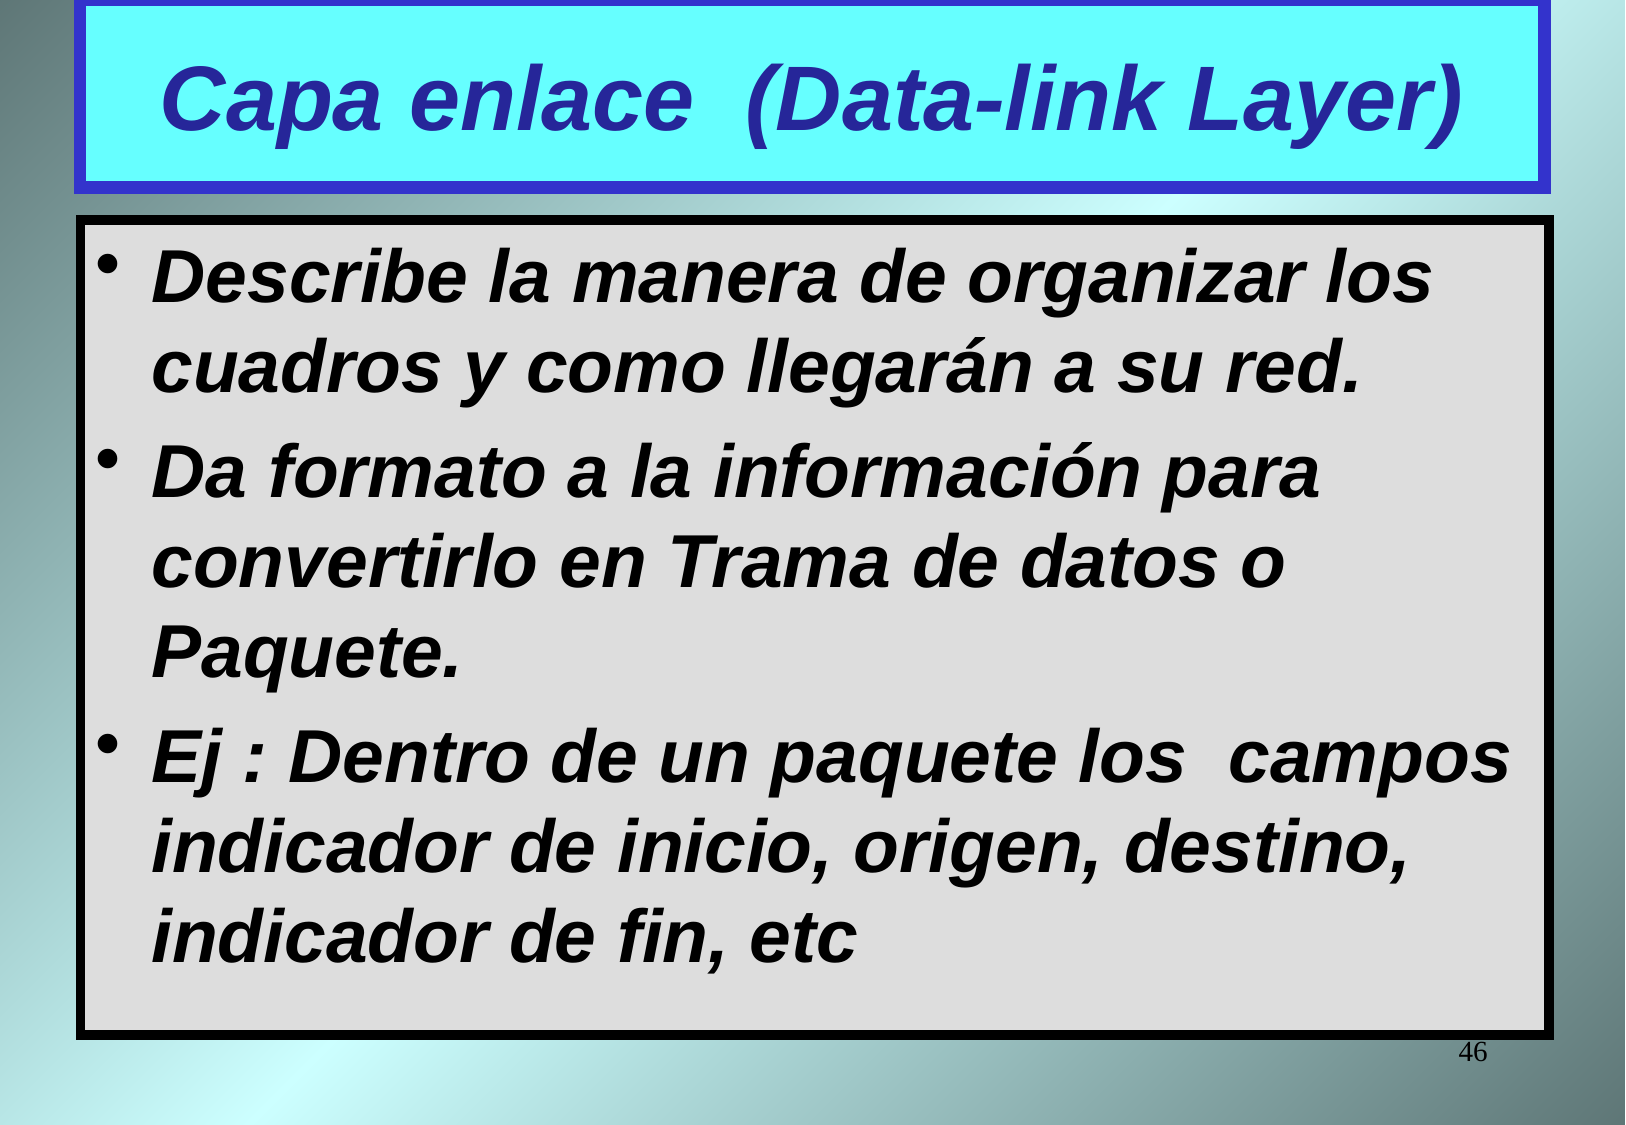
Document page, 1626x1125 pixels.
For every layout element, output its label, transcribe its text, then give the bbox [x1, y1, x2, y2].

title Capa enlace (Data-link Layer) [79, 0, 1545, 188]
list Describe la manera de organizar los cuadros y como llegarán a su red. Da formato a la información para convertirlo en Trama de datos o Paquete. Ej : Dentro de un paquete los campos indicador de inicio, origen, destino, indicador de fin, etc [79, 219, 1550, 1036]
slide_number 46 [1164, 1036, 1504, 1101]
